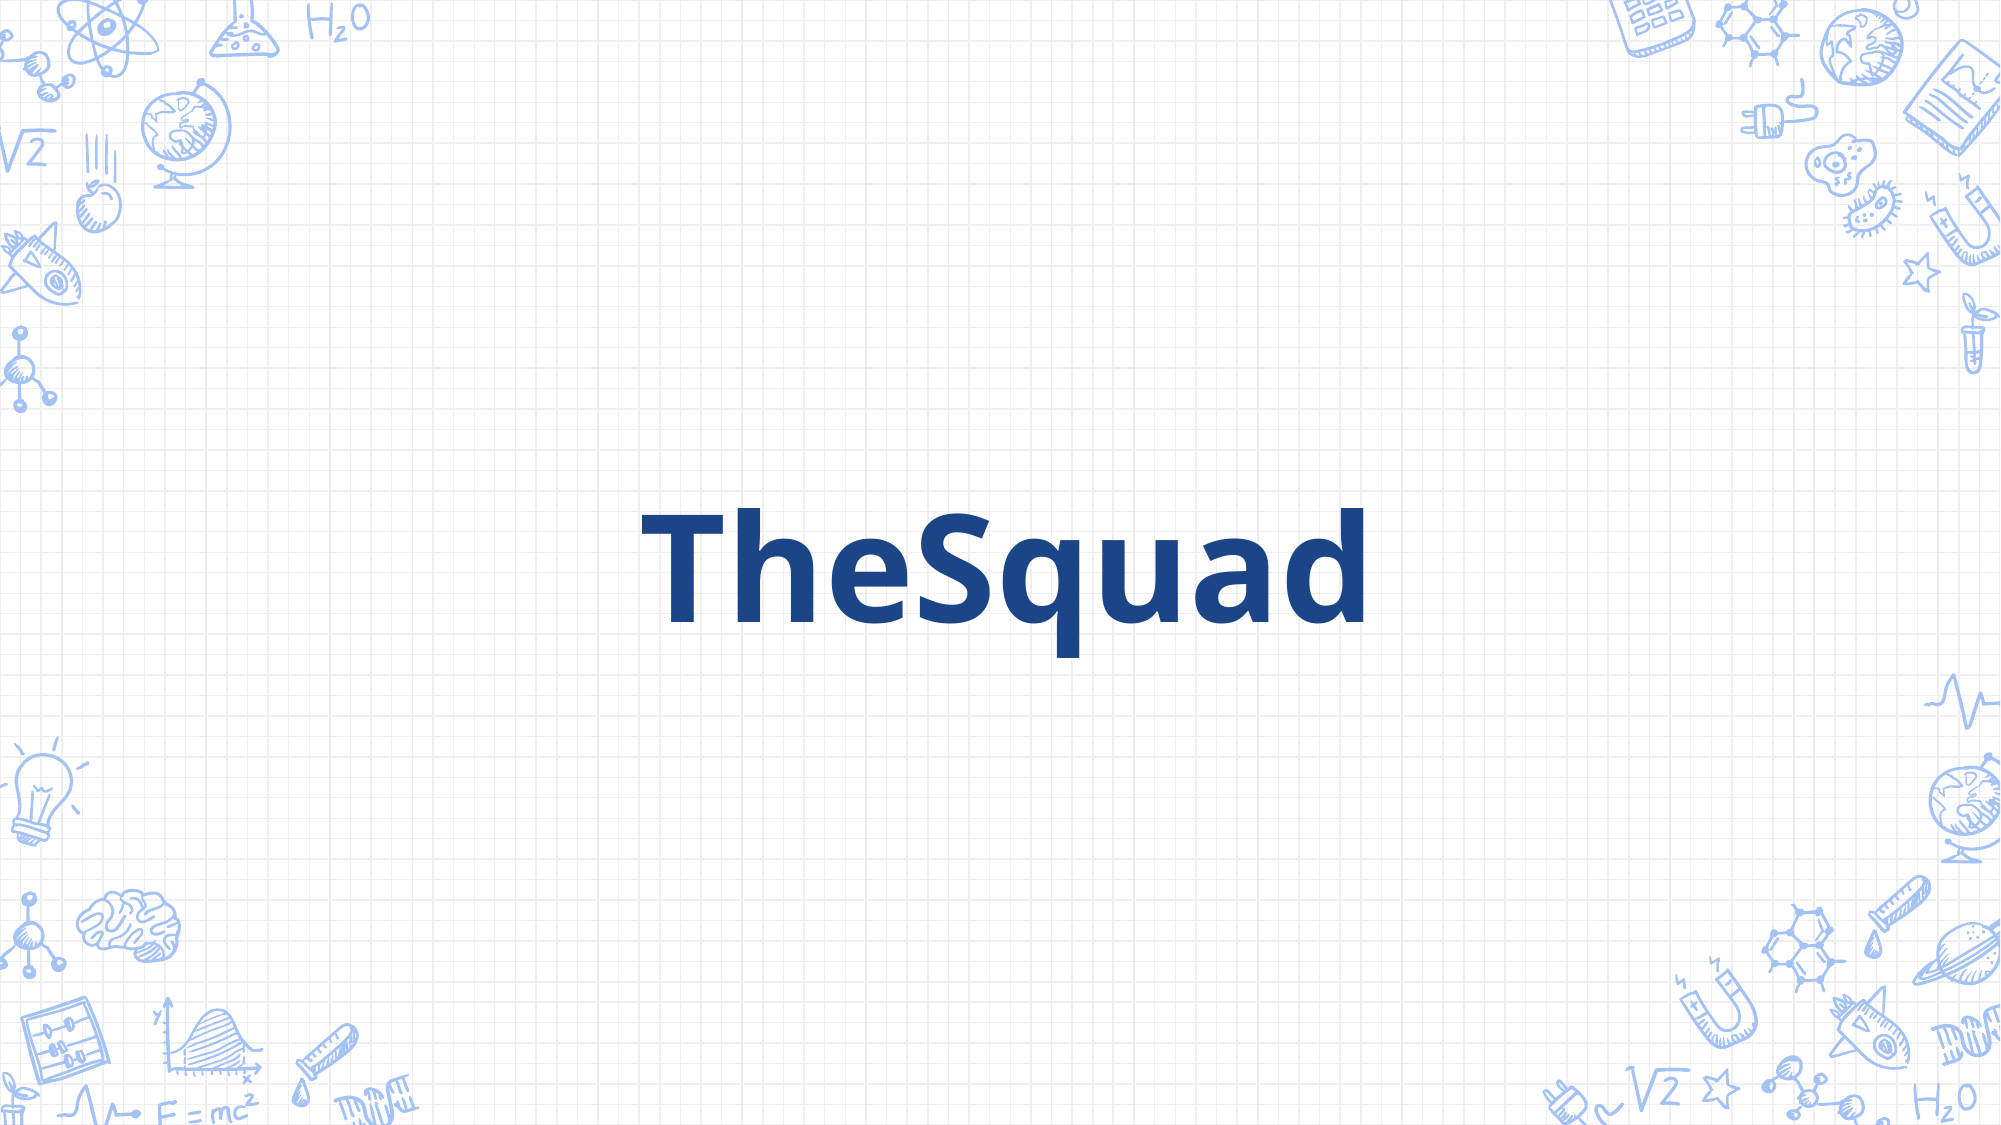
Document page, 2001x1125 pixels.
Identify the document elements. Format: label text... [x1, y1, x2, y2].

list TheSquad [472, 472, 1528, 653]
